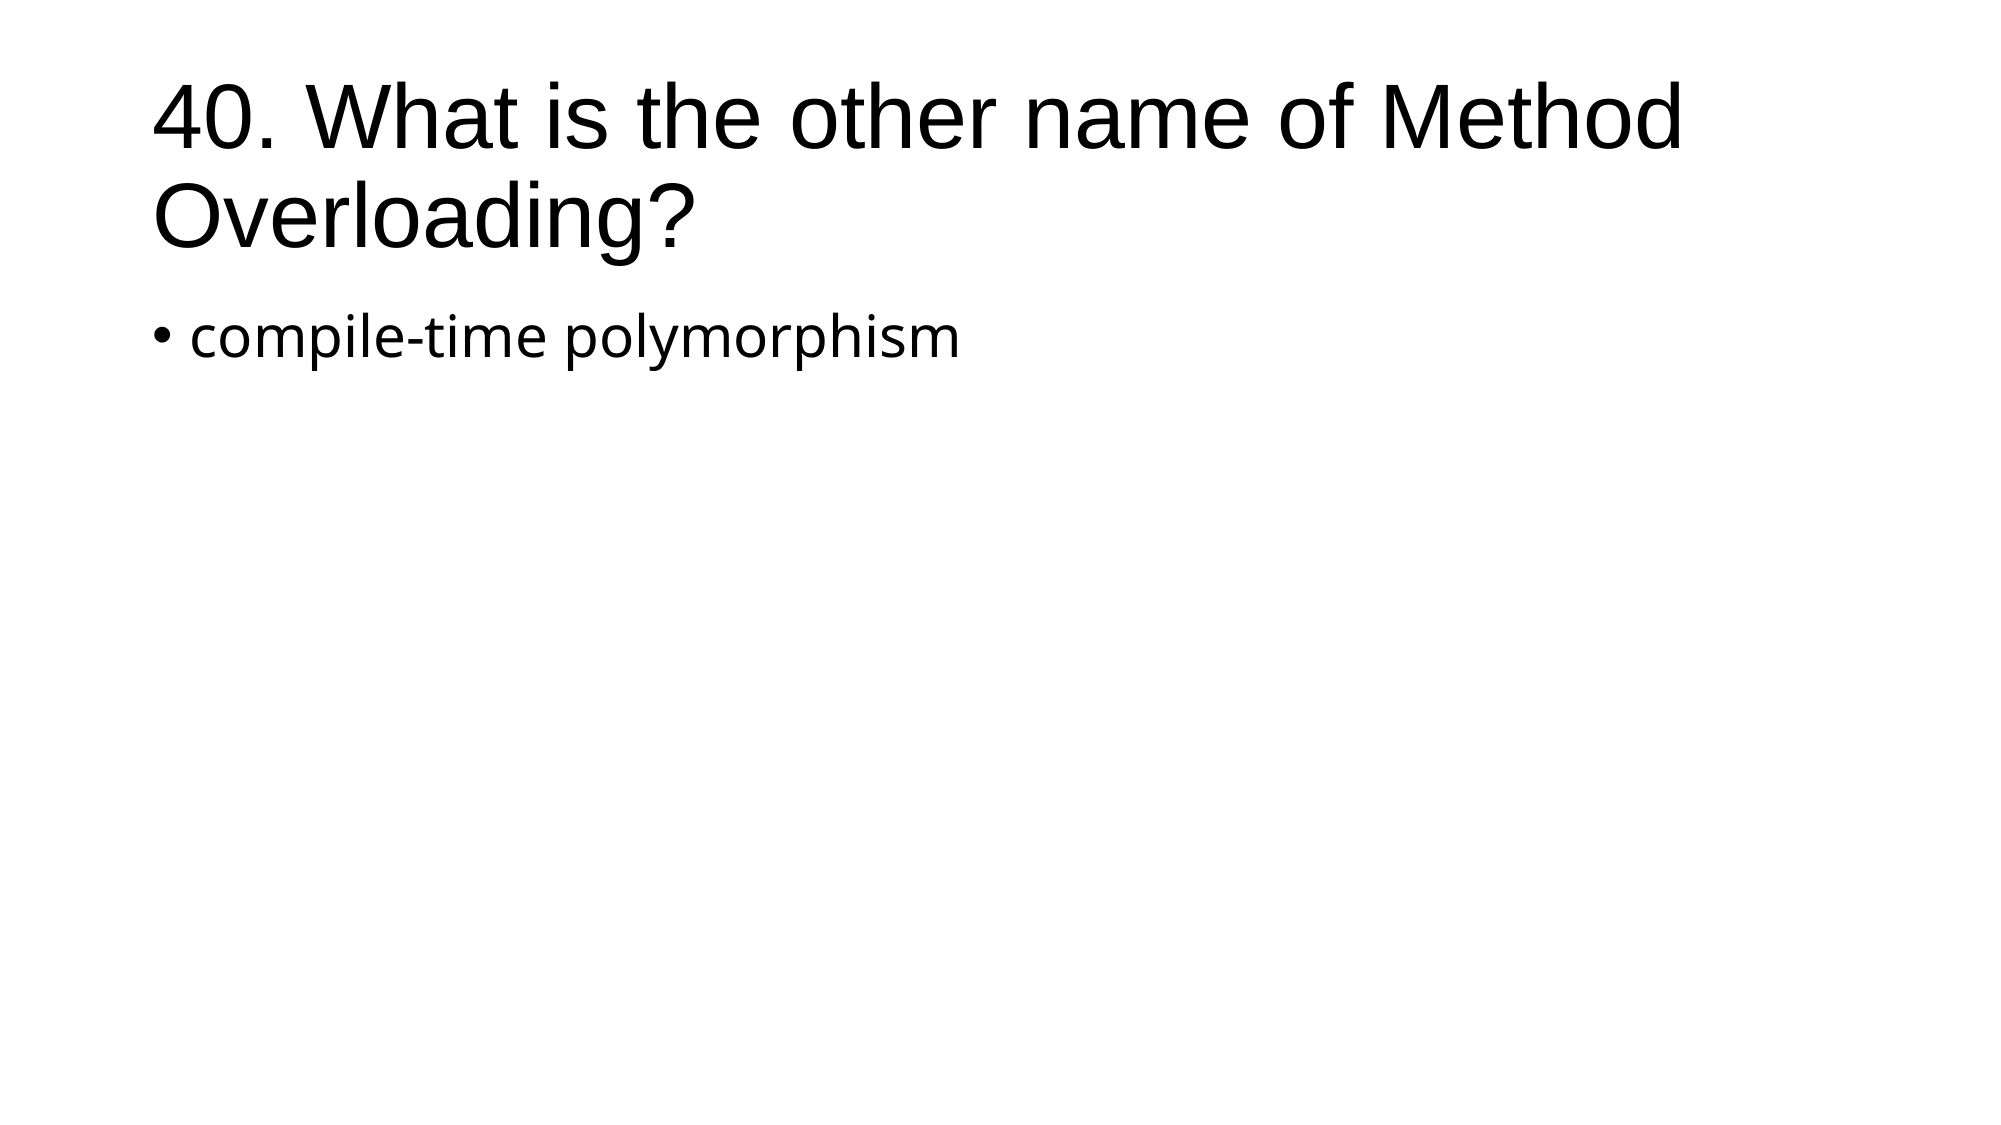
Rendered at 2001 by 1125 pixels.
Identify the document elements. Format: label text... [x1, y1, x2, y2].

title 40. What is the other name of Method Overloading? [137, 59, 1863, 278]
list compile-time polymorphism [137, 299, 1863, 1014]
